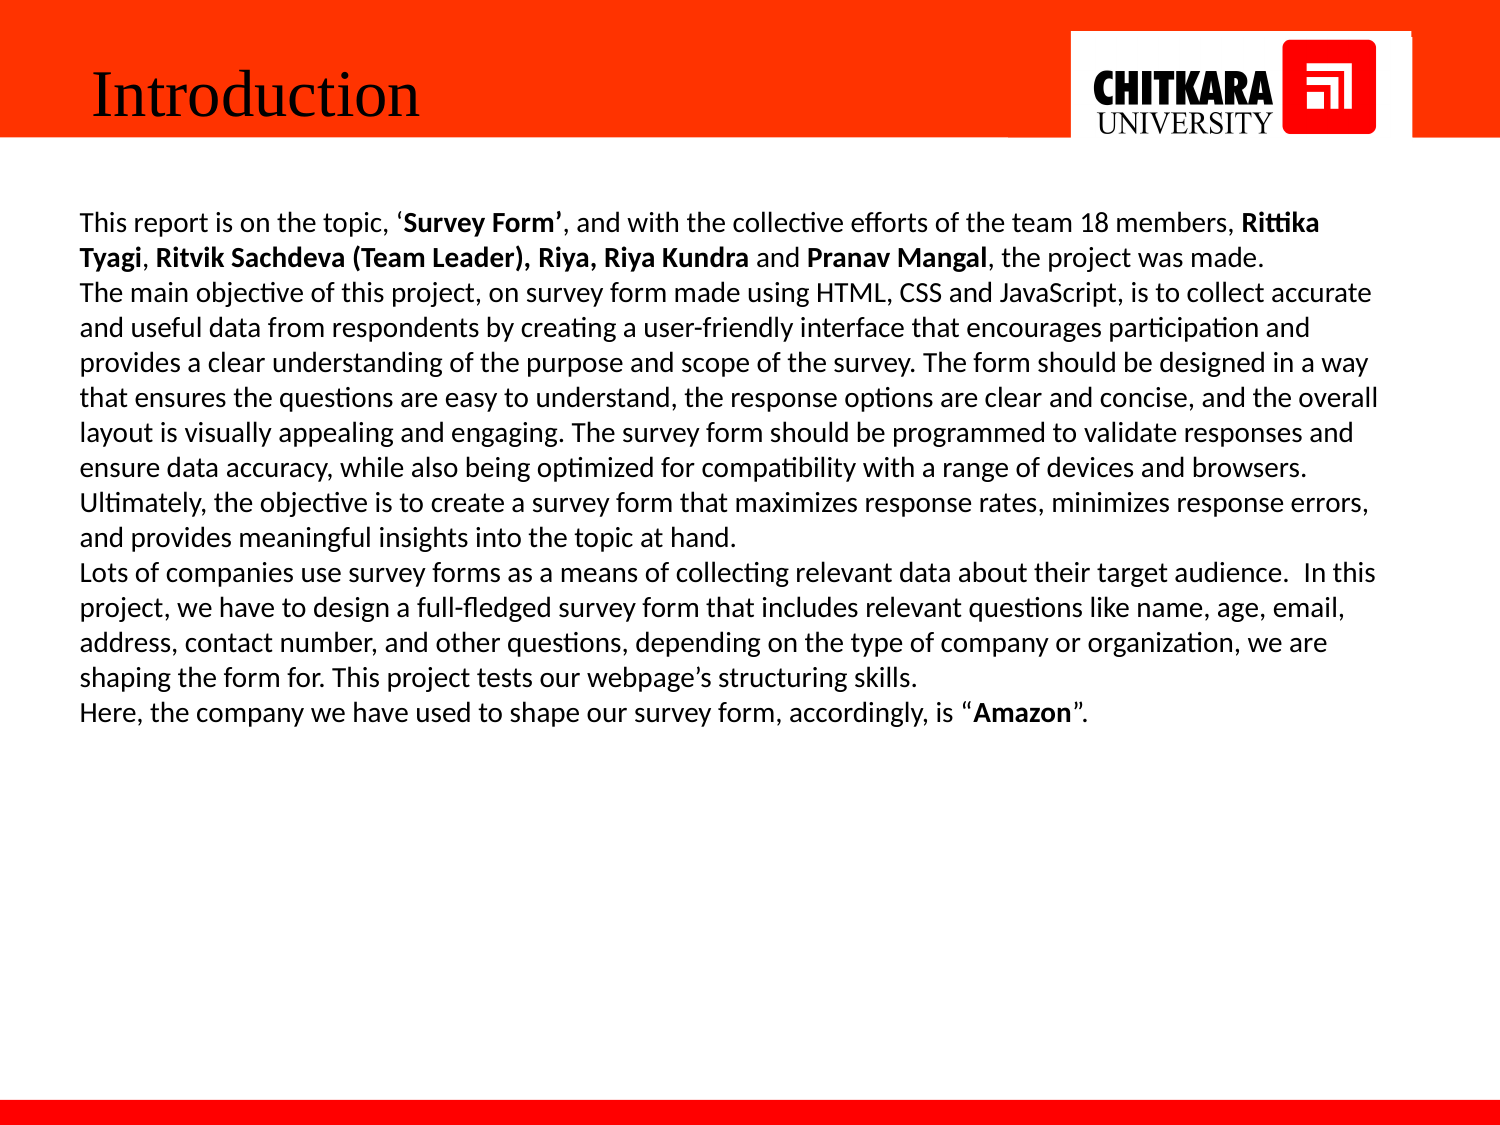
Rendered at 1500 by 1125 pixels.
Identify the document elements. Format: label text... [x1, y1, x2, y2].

text_box This report is on the topic, ‘Survey Form’, and with the collective efforts of the team 18 members, Rittika Tyagi, Ritvik Sachdeva (Team Leader), Riya, Riya Kundra and Pranav Mangal, the project was made. The main objective of this project, on survey form made using HTML, CSS and JavaScript, is to collect accurate and useful data from respondents by creating a user-friendly interface that encourages participation and provides a clear understanding of the purpose and scope of the survey. The form should be designed in a way that ensures the questions are easy to understand, the response options are clear and concise, and the overall layout is visually appealing and engaging. The survey form should be programmed to validate responses and ensure data accuracy, while also being optimized for compatibility with a range of devices and browsers. Ultimately, the objective is to create a survey form that maximizes response rates, minimizes response errors, and provides meaningful insights into the topic at hand. Lots of companies use survey forms as a means of collecting relevant data about their target audience. In this project, we have to design a full-fledged survey form that includes relevant questions like name, age, email, address, contact number, and other questions, depending on the type of company or organization, we are shaping the form for. This project tests our webpage’s structuring skills. Here, the company we have used to shape our survey form, accordingly, is “Amazon”. [64, 196, 1400, 736]
picture [1074, 37, 1391, 138]
text_box Introduction [76, 42, 963, 138]
